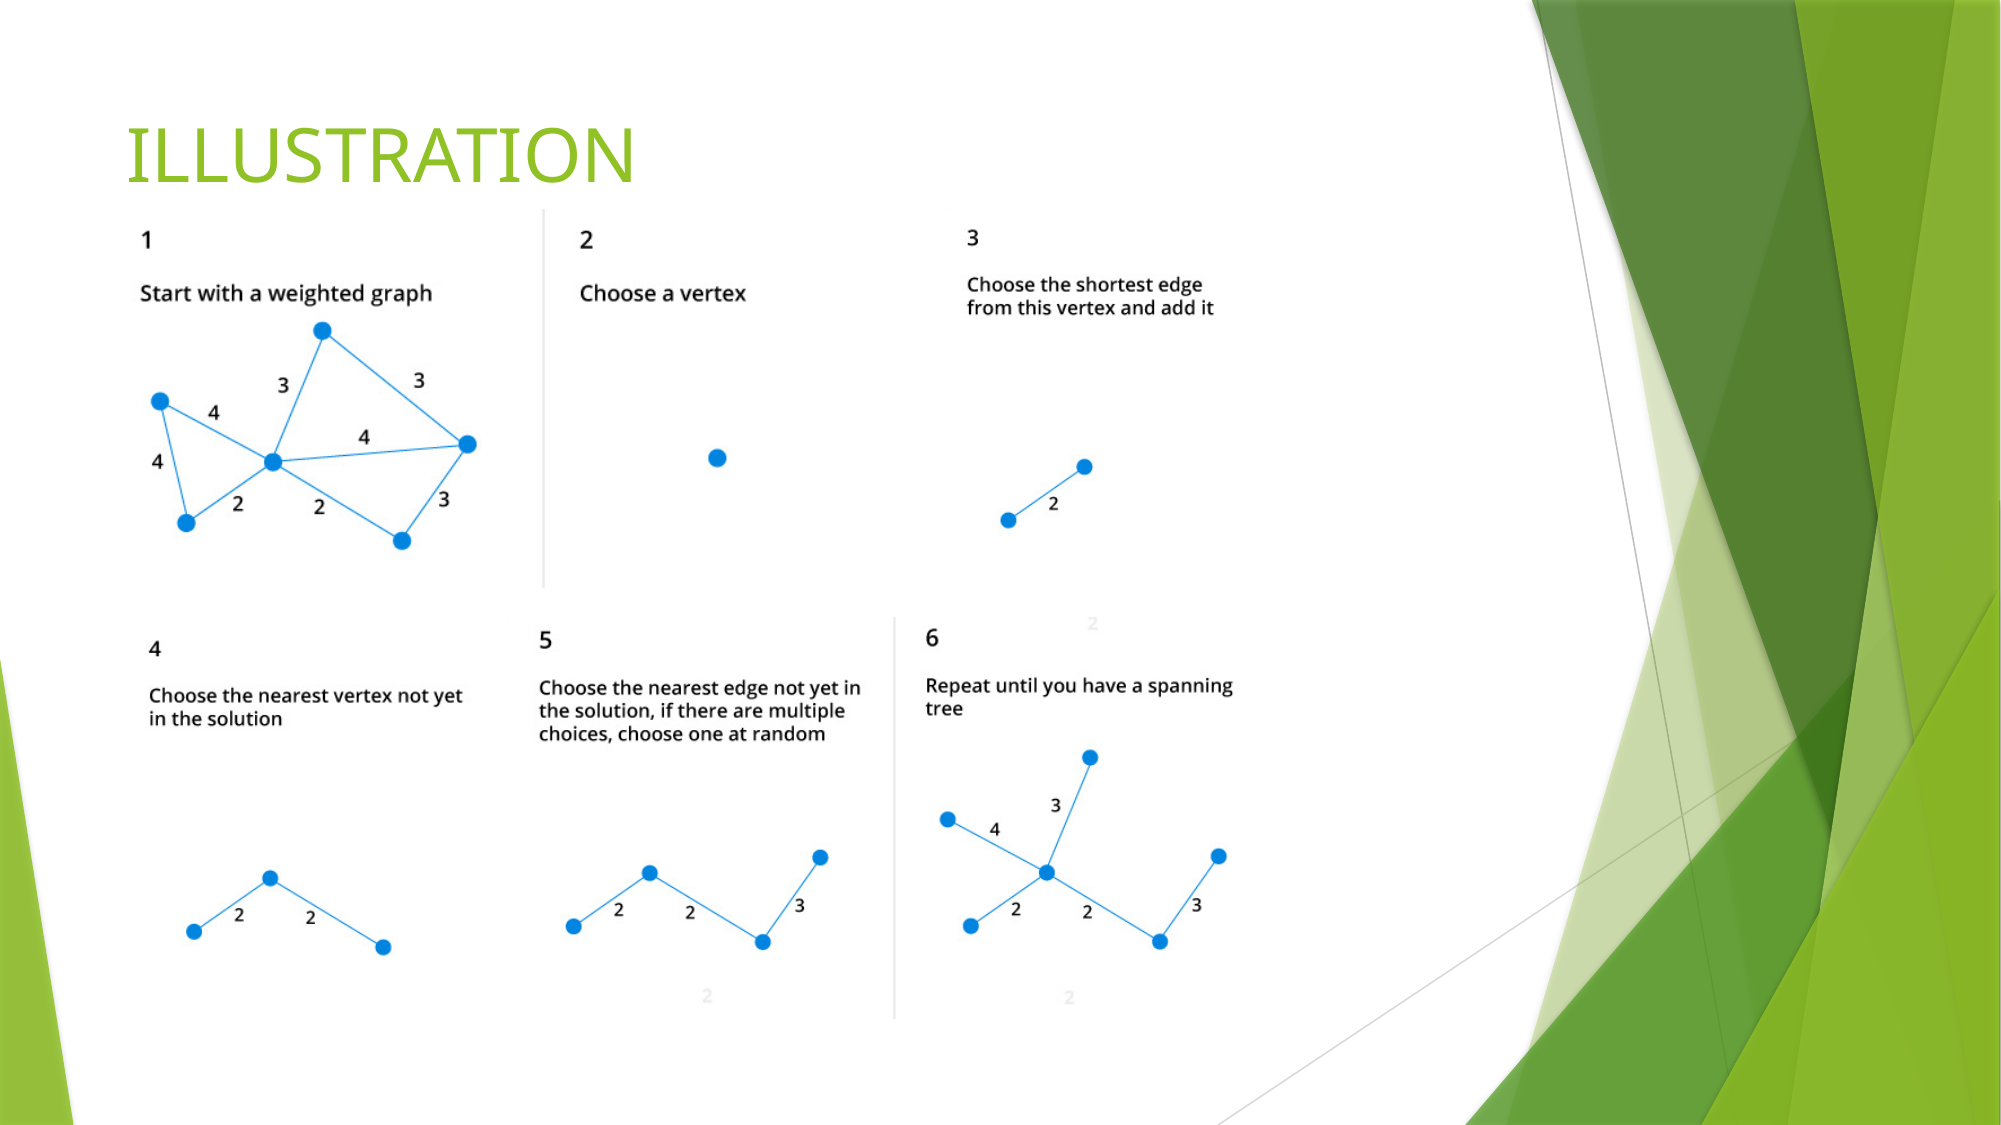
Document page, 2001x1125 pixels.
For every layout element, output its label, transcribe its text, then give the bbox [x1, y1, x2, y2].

title ILLUSTRATION [111, 99, 1522, 317]
picture [110, 207, 1312, 588]
picture [130, 616, 1288, 1020]
